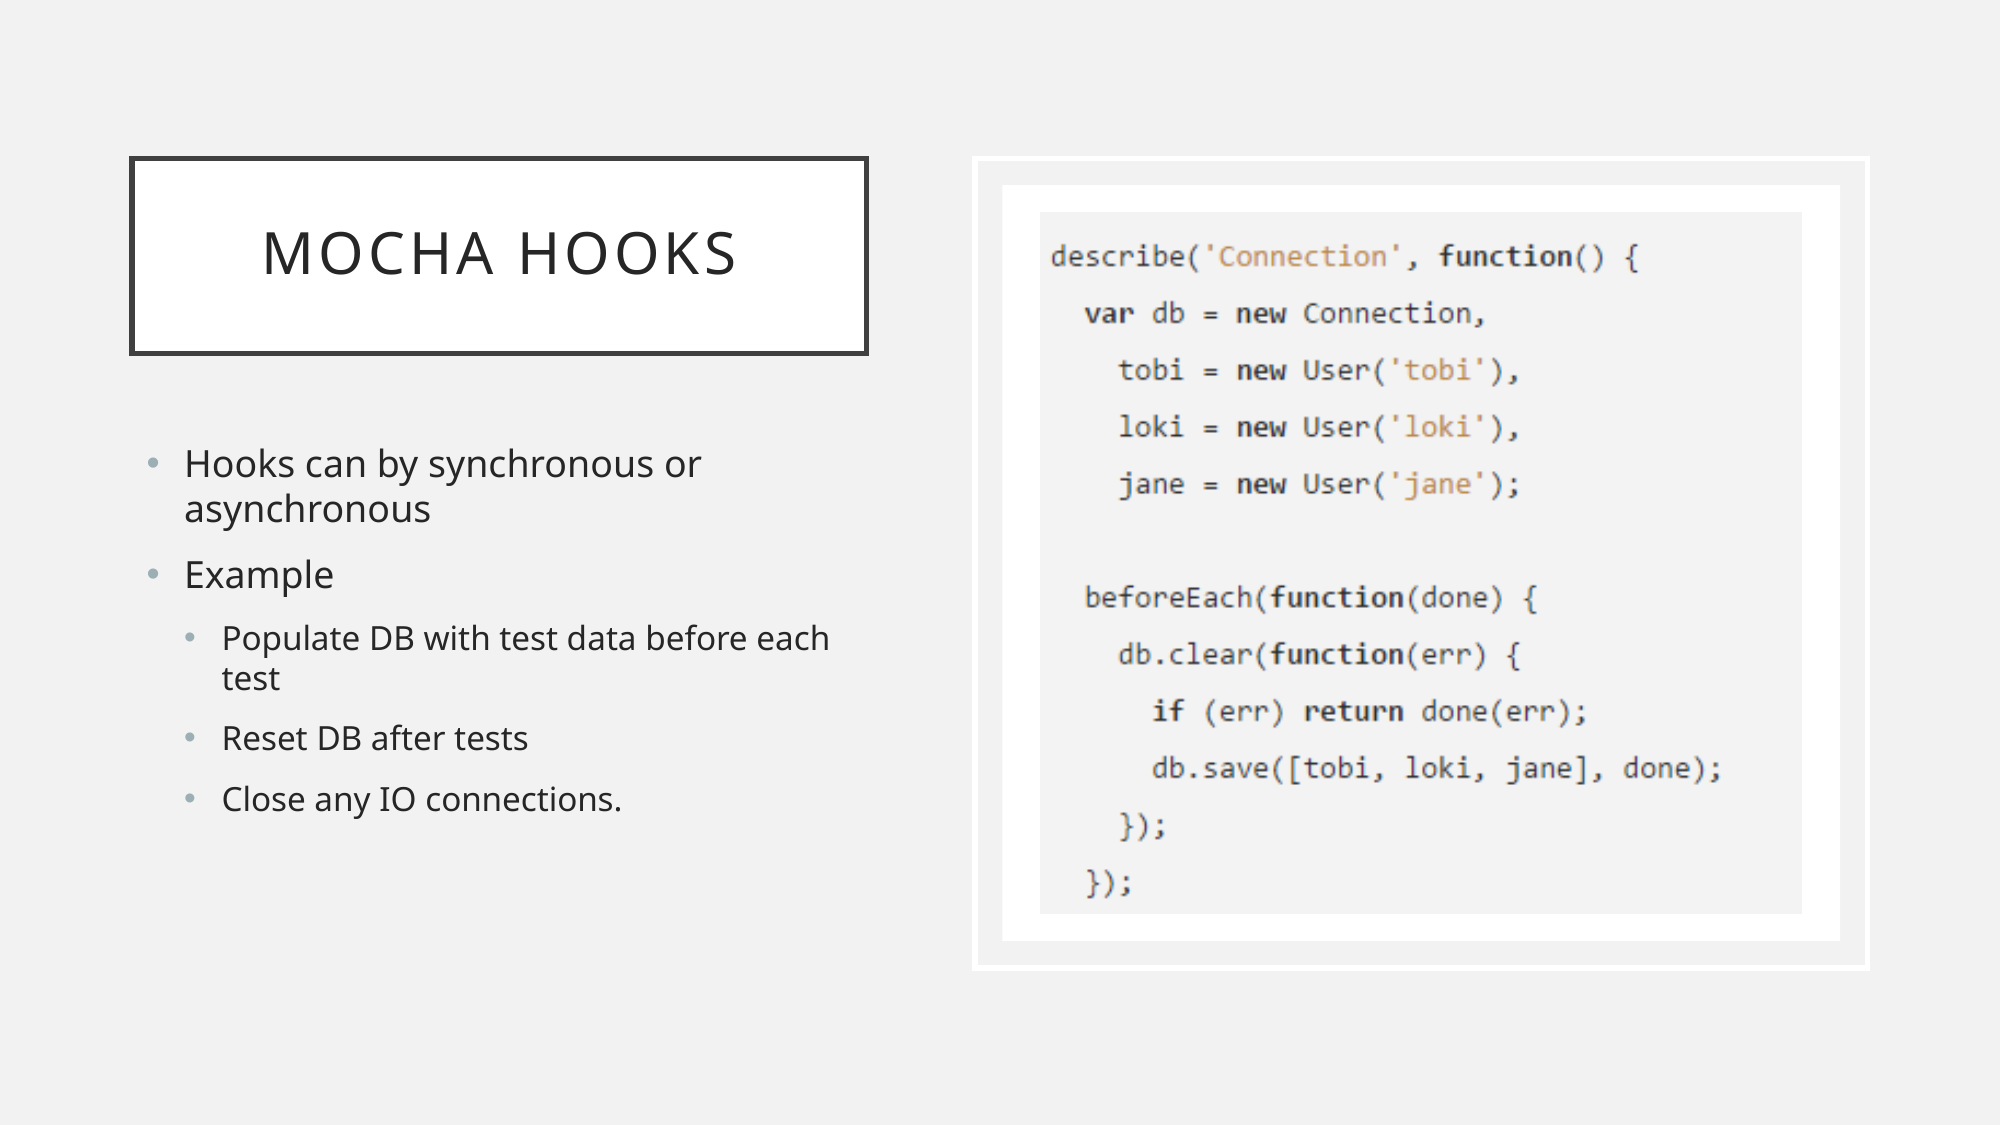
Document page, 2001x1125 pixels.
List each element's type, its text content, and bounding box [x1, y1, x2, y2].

picture [1040, 212, 1802, 915]
text_box [974, 157, 1868, 969]
title Mocha Hooks [129, 156, 869, 356]
text_box [1001, 184, 1841, 942]
list Hooks can by synchronous or asynchronous Example Populate DB with test data before each test Reset DB after tests Close any IO connections. [131, 432, 869, 968]
